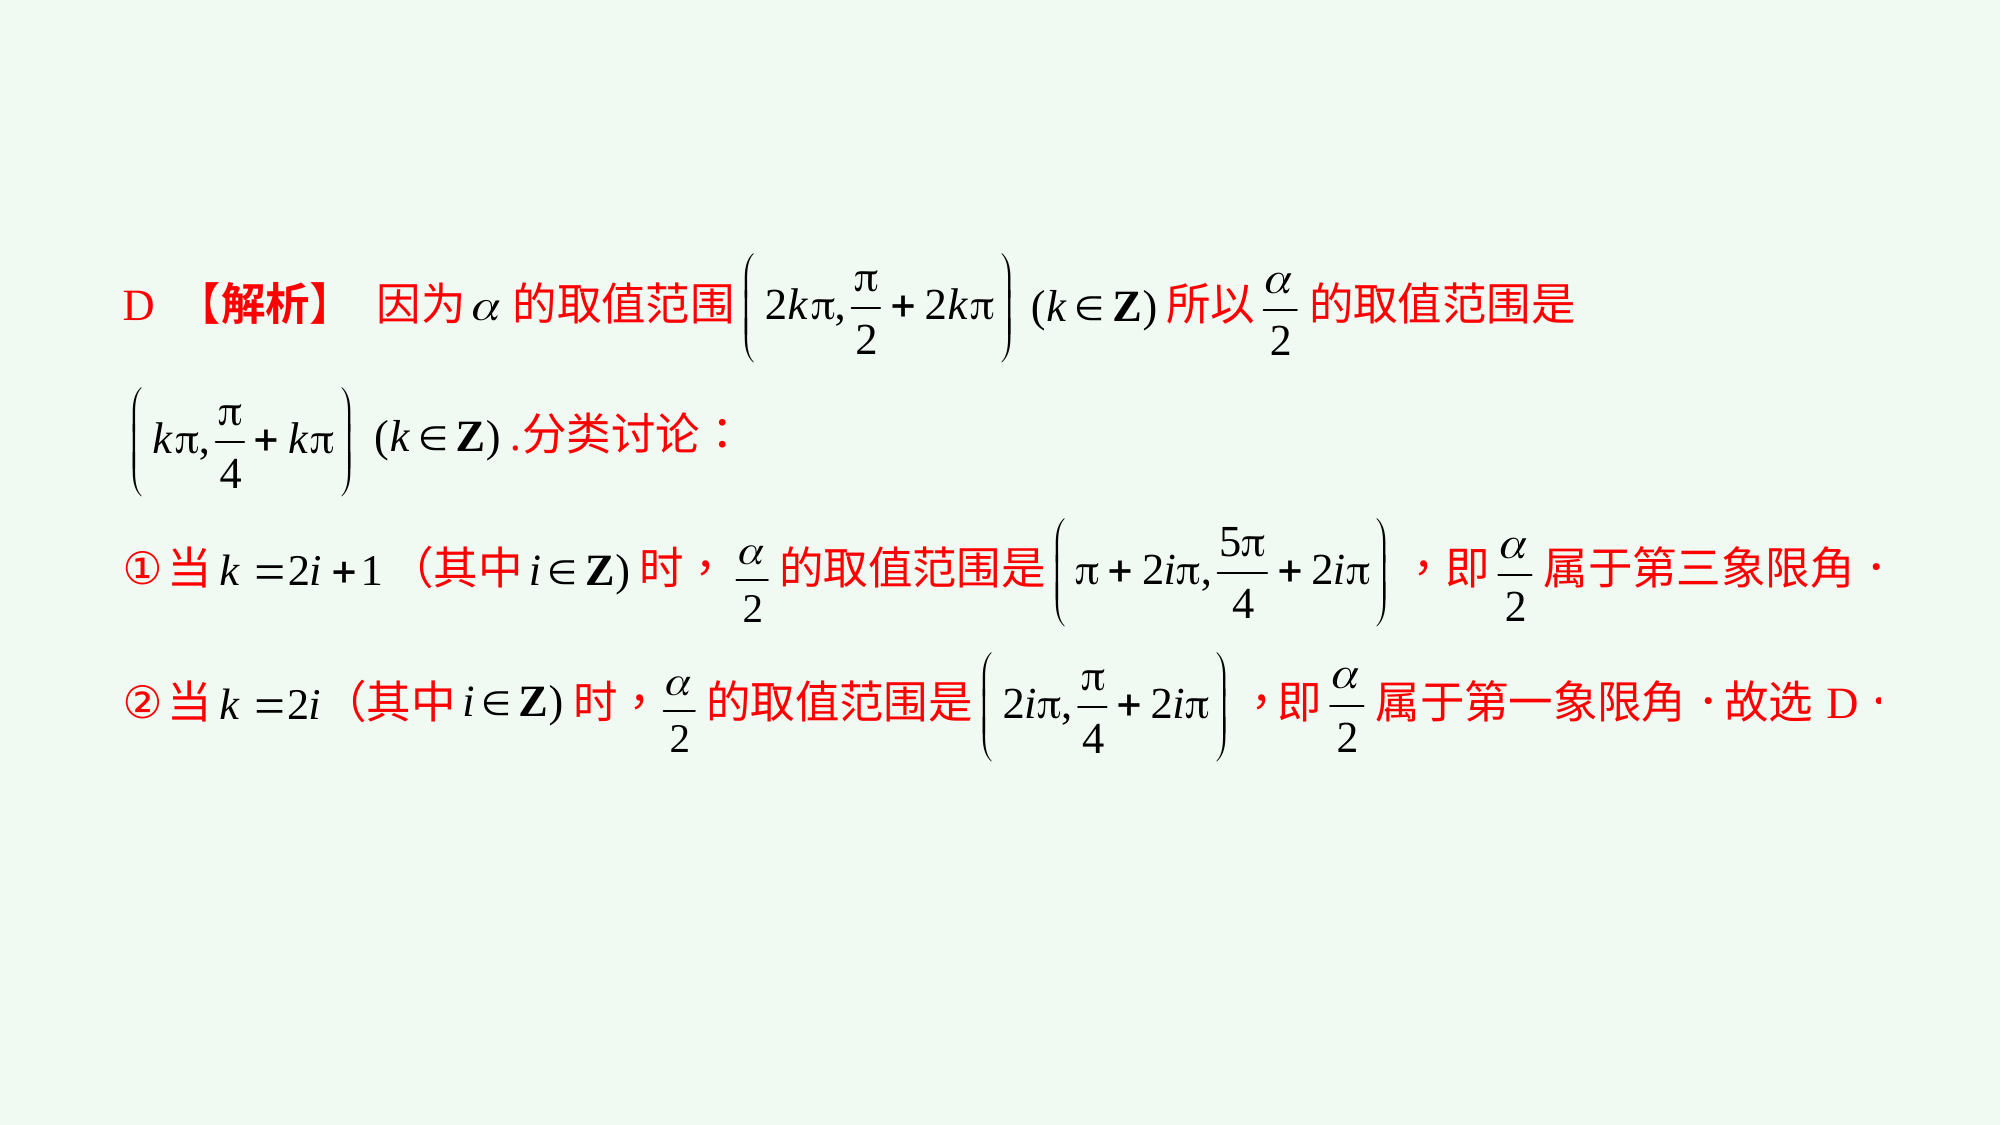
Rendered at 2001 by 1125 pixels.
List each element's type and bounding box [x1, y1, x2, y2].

text_box [122, 243, 1881, 843]
